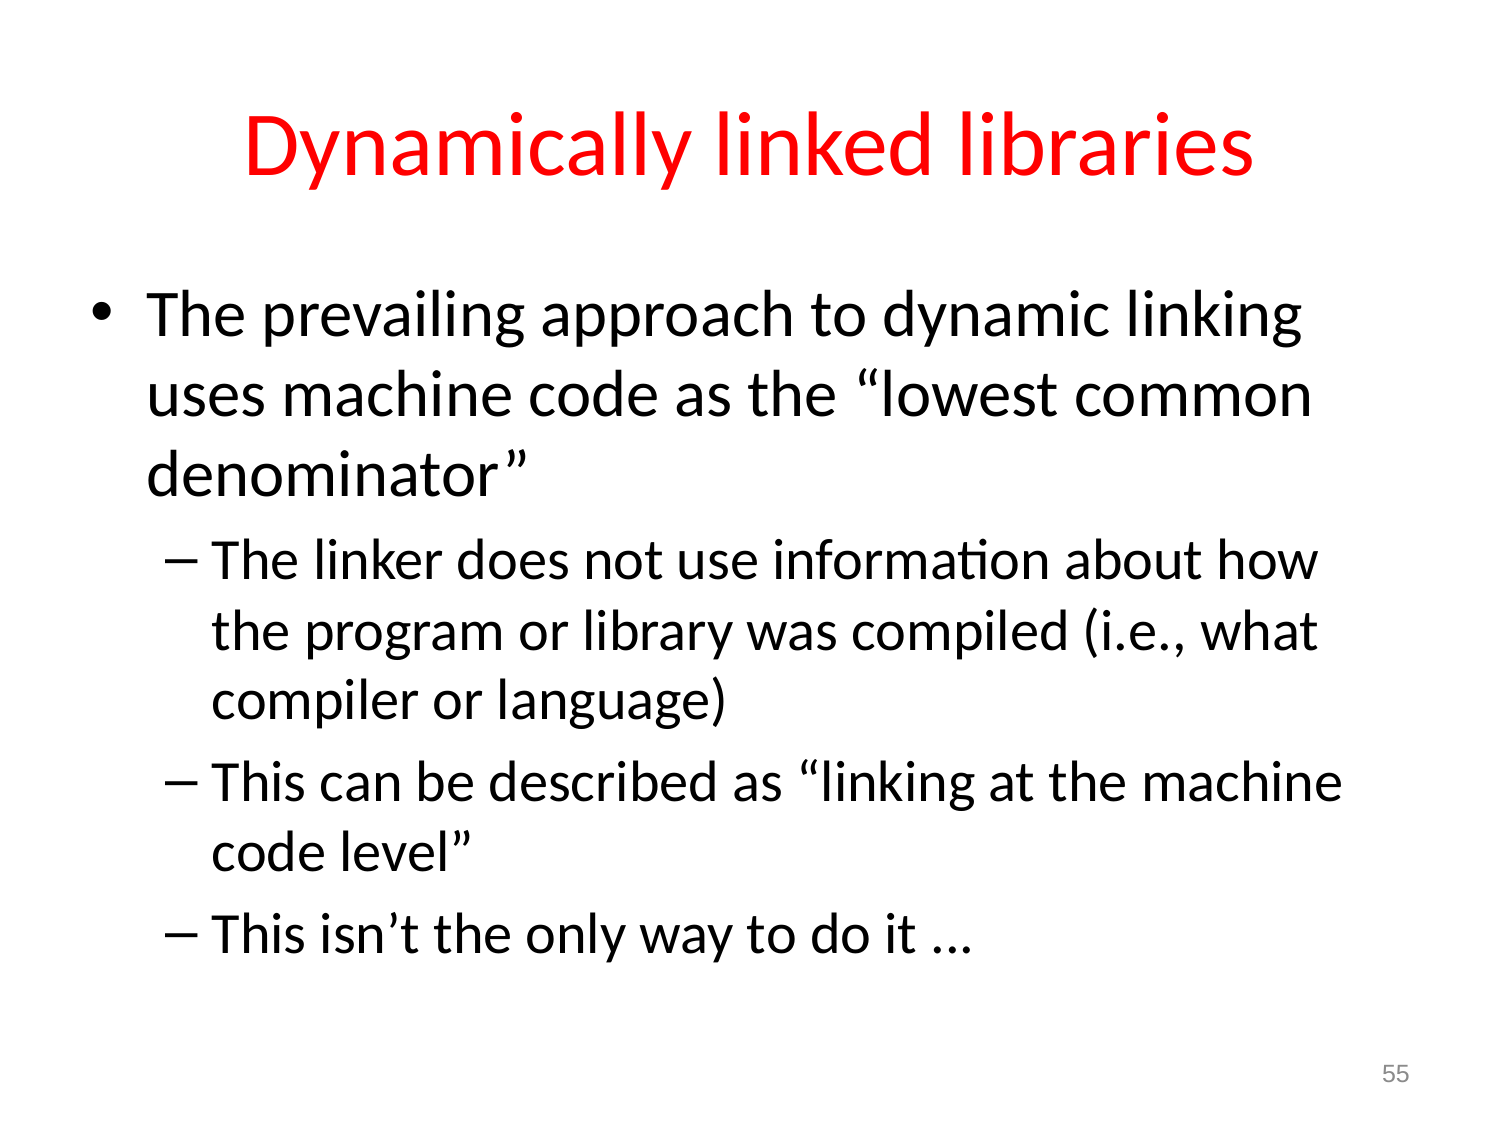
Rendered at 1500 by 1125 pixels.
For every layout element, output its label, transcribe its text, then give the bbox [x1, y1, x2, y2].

title Dynamically linked libraries [75, 45, 1425, 233]
list The prevailing approach to dynamic linking uses machine code as the “lowest common denominator” The linker does not use information about how the program or library was compiled (i.e., what compiler or language) This can be described as “linking at the machine code level” This isn’t the only way to do it ... [75, 262, 1425, 1005]
slide_number 55 [1074, 1042, 1425, 1103]
